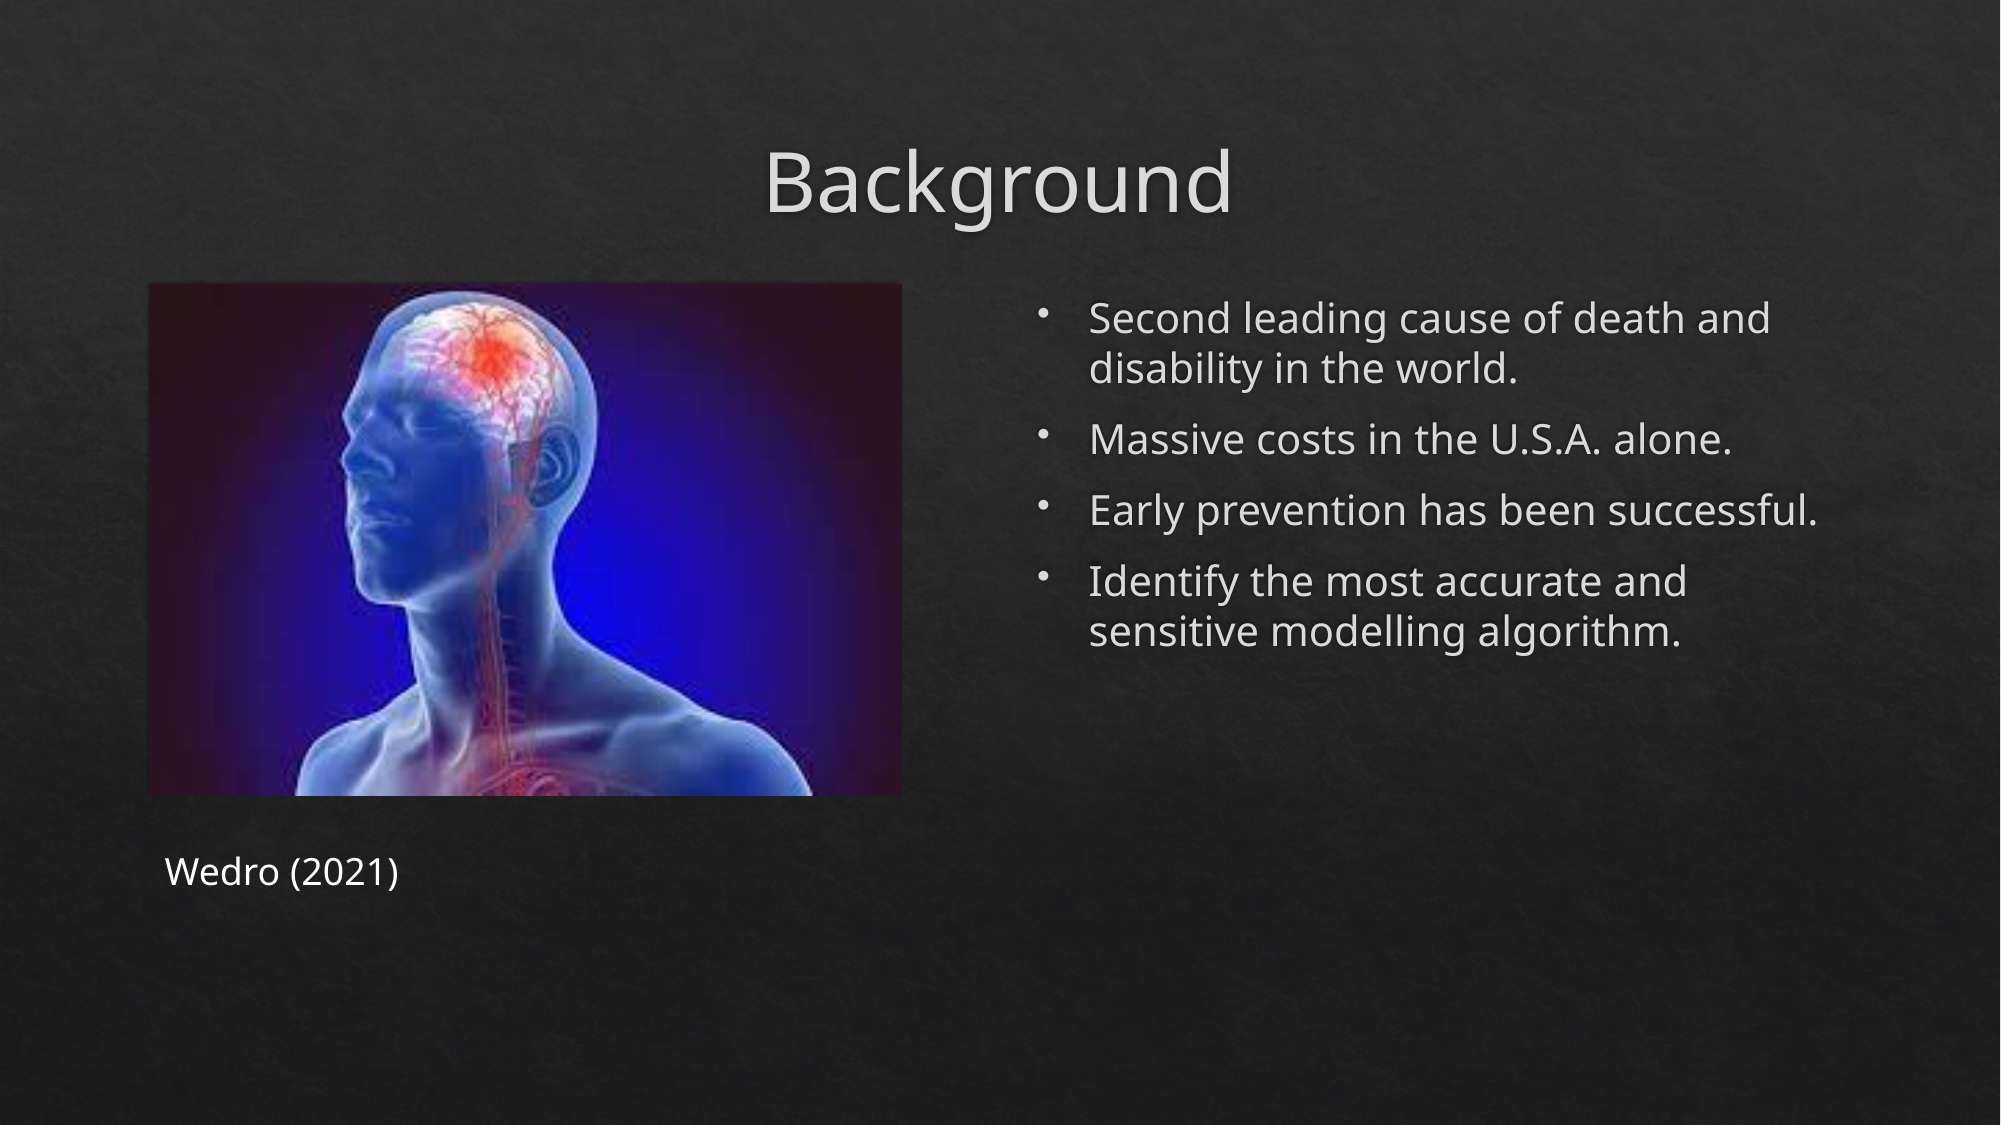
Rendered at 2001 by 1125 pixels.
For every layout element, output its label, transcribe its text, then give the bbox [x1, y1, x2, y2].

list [149, 283, 902, 796]
list Second leading cause of death and disability in the world. Massive costs in the U.S.A. alone. Early prevention has been successful. Identify the most accurate and sensitive modelling algorithm. [1017, 284, 1849, 950]
text_box Wedro (2021) [149, 841, 902, 901]
title Background [149, 99, 1849, 260]
